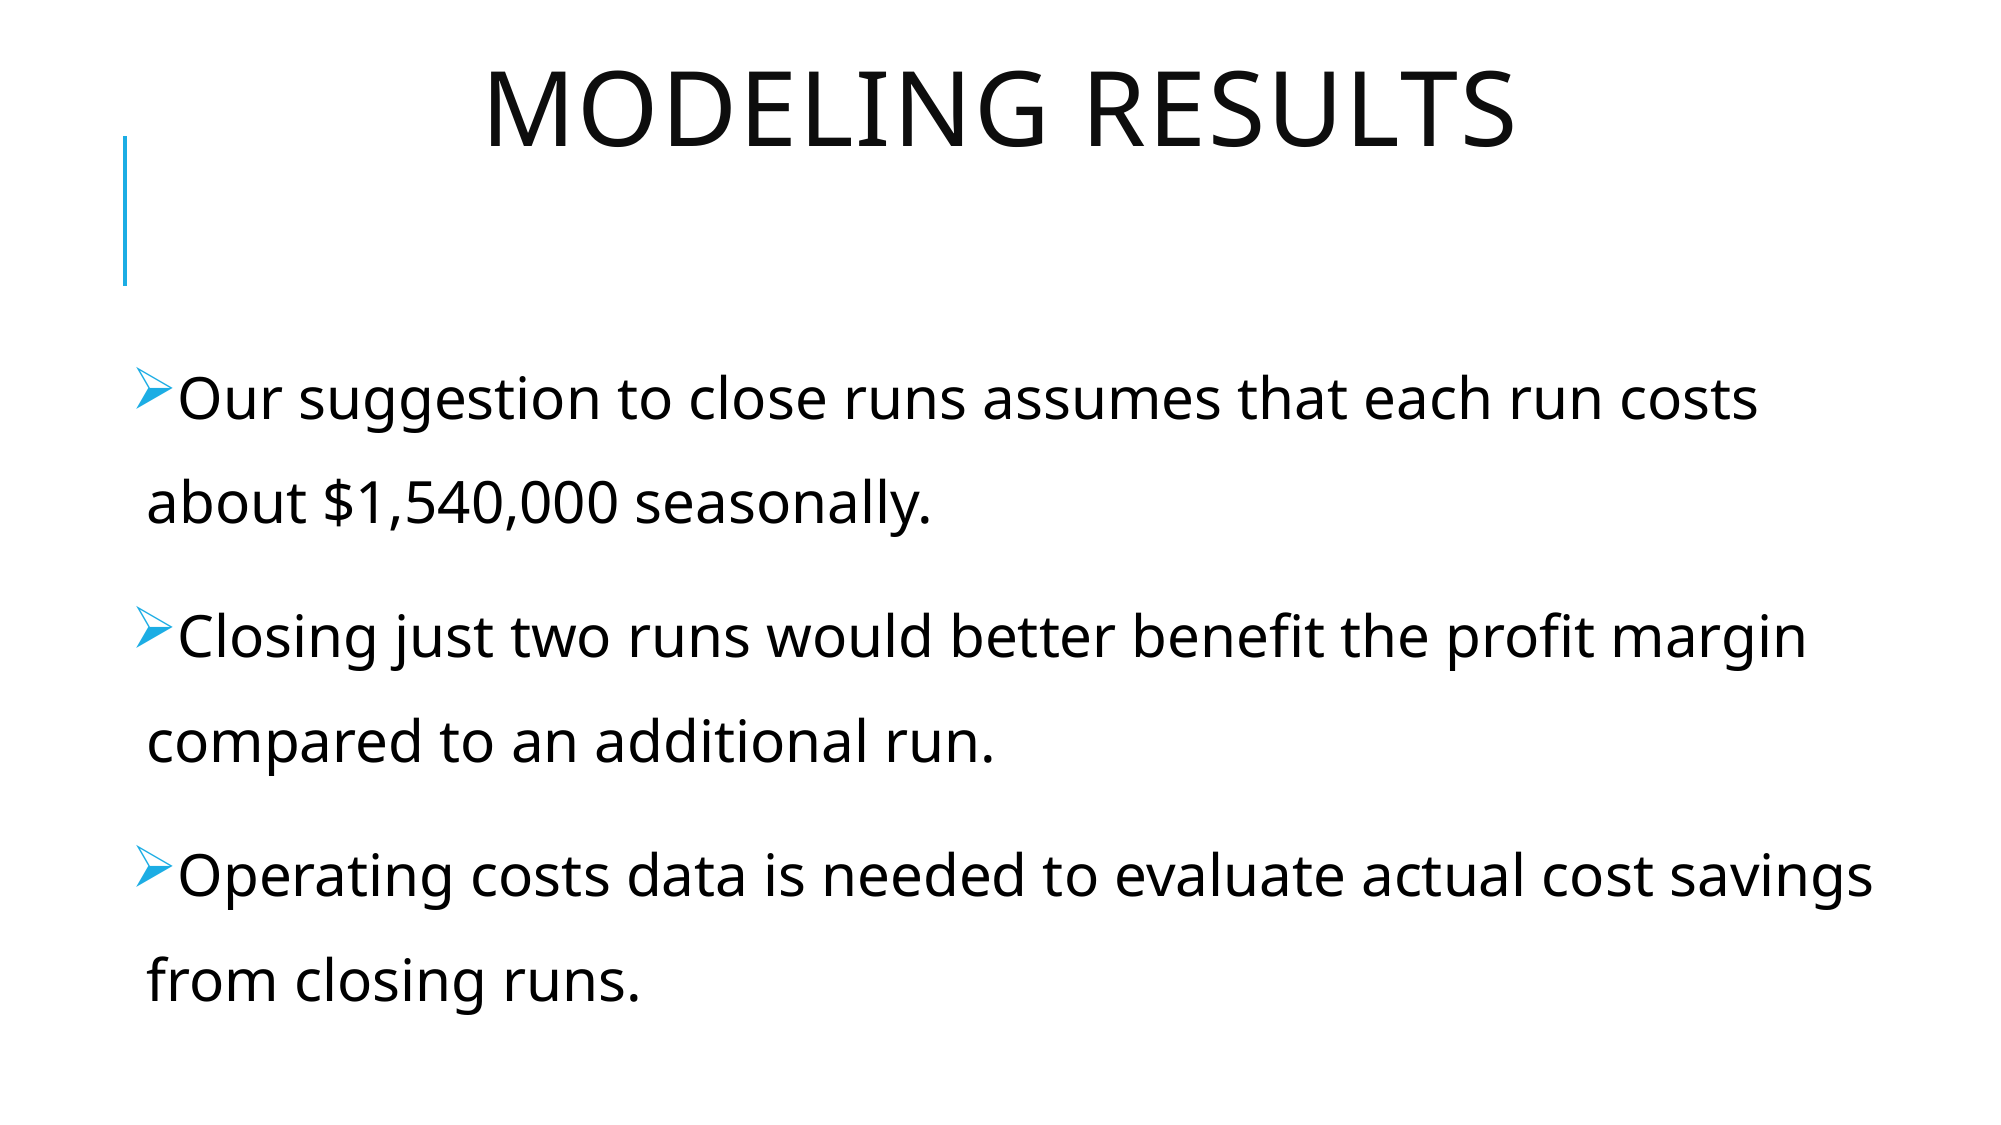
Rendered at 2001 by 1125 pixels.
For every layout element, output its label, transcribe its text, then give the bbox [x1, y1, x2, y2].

title Modeling results [0, 0, 2000, 233]
list Our suggestion to close runs assumes that each run costs about $1,540,000 seasonally. Closing just two runs would better benefit the profit margin compared to an additional run. Operating costs data is needed to evaluate actual cost savings from closing runs. [123, 318, 1927, 1069]
